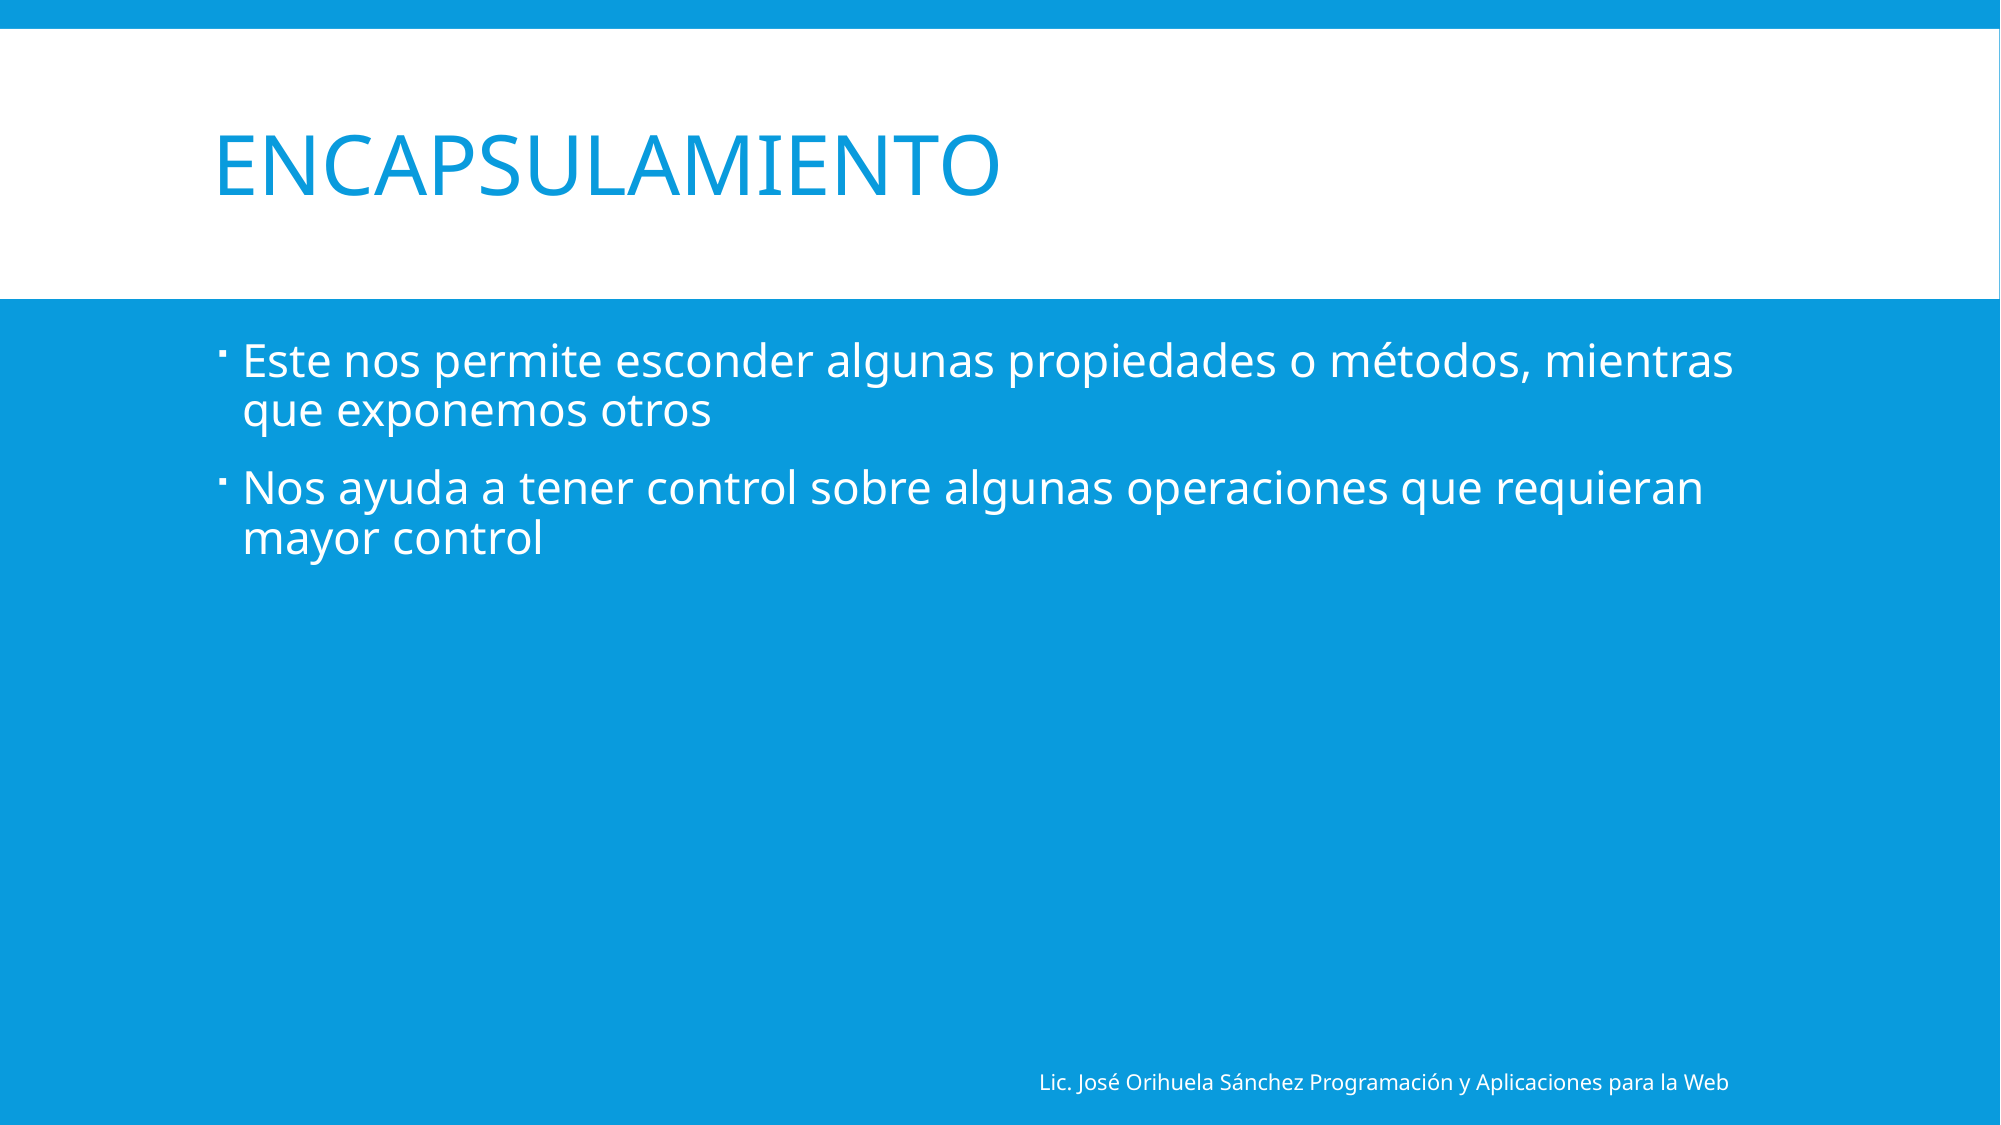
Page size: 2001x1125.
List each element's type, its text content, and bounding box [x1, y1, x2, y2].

list Este nos permite esconder algunas propiedades o métodos, mientras que exponemos otros Nos ayuda a tener control sobre algunas operaciones que requieran mayor control [197, 329, 1803, 1020]
title Encapsulamiento [197, 46, 1803, 295]
footer Lic. José Orihuela Sánchez Programación y Aplicaciones para la Web [918, 1053, 1746, 1114]
